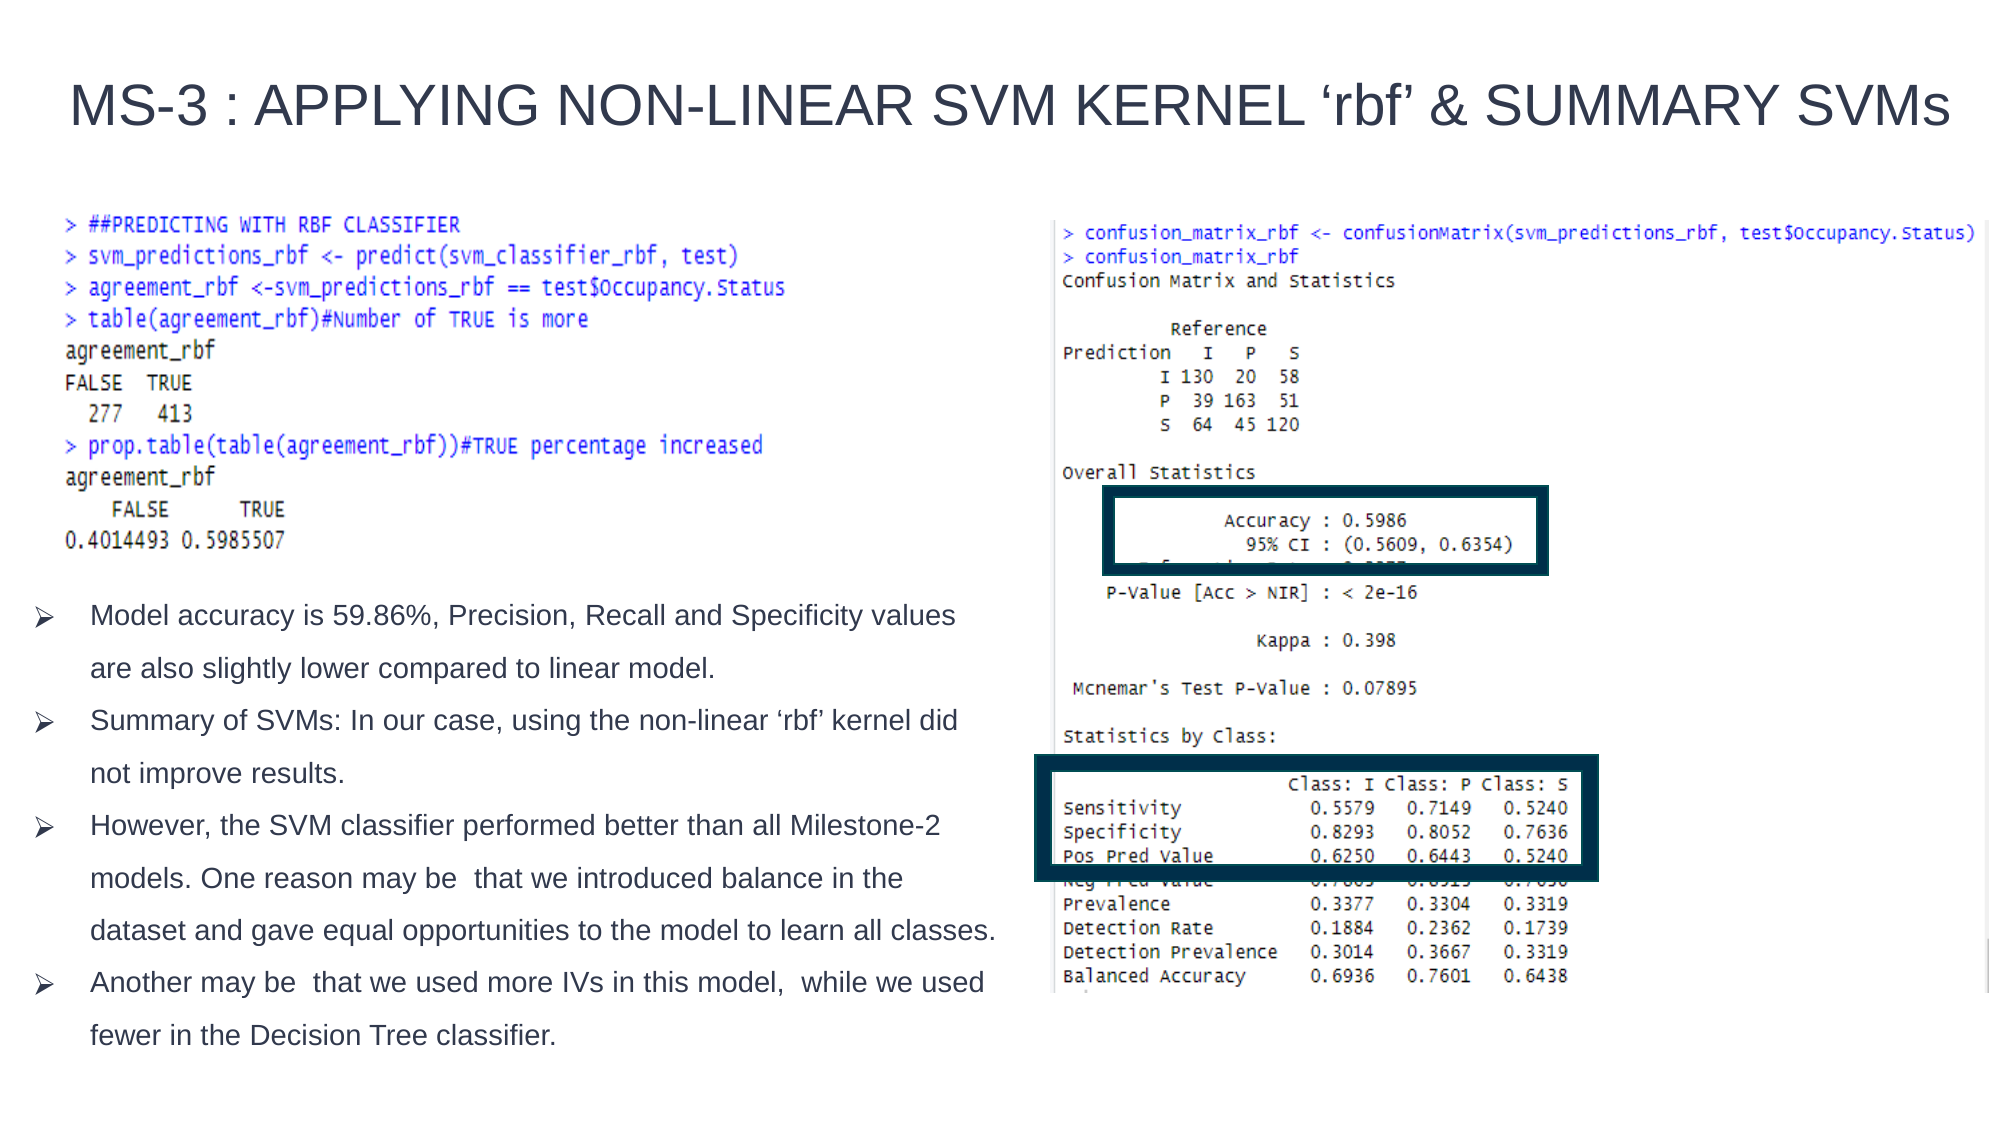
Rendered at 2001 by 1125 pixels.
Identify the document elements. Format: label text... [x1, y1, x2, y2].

text_box [1035, 755, 1044, 882]
picture [61, 211, 953, 551]
picture [1049, 220, 1989, 993]
text_box Model accuracy is 59.86%, Precision, Recall and Specificity values are also slightly lower compared to linear model. Summary of SVMs: In our case, using the non-linear ‘rbf’ kernel did not improve results. However, the SVM classifier performed better than all Milestone-2 models. One reason may be that we introduced balance in the dataset and gave equal opportunities to the model to learn all classes. Another may be that we used more IVs in this model, while we used fewer in the Decision Tree classifier. [0, 571, 1023, 1059]
text_box MS-3 : APPLYING NON-LINEAR SVM KERNEL ‘rbf’ & SUMMARY SVMs [21, 60, 2000, 145]
